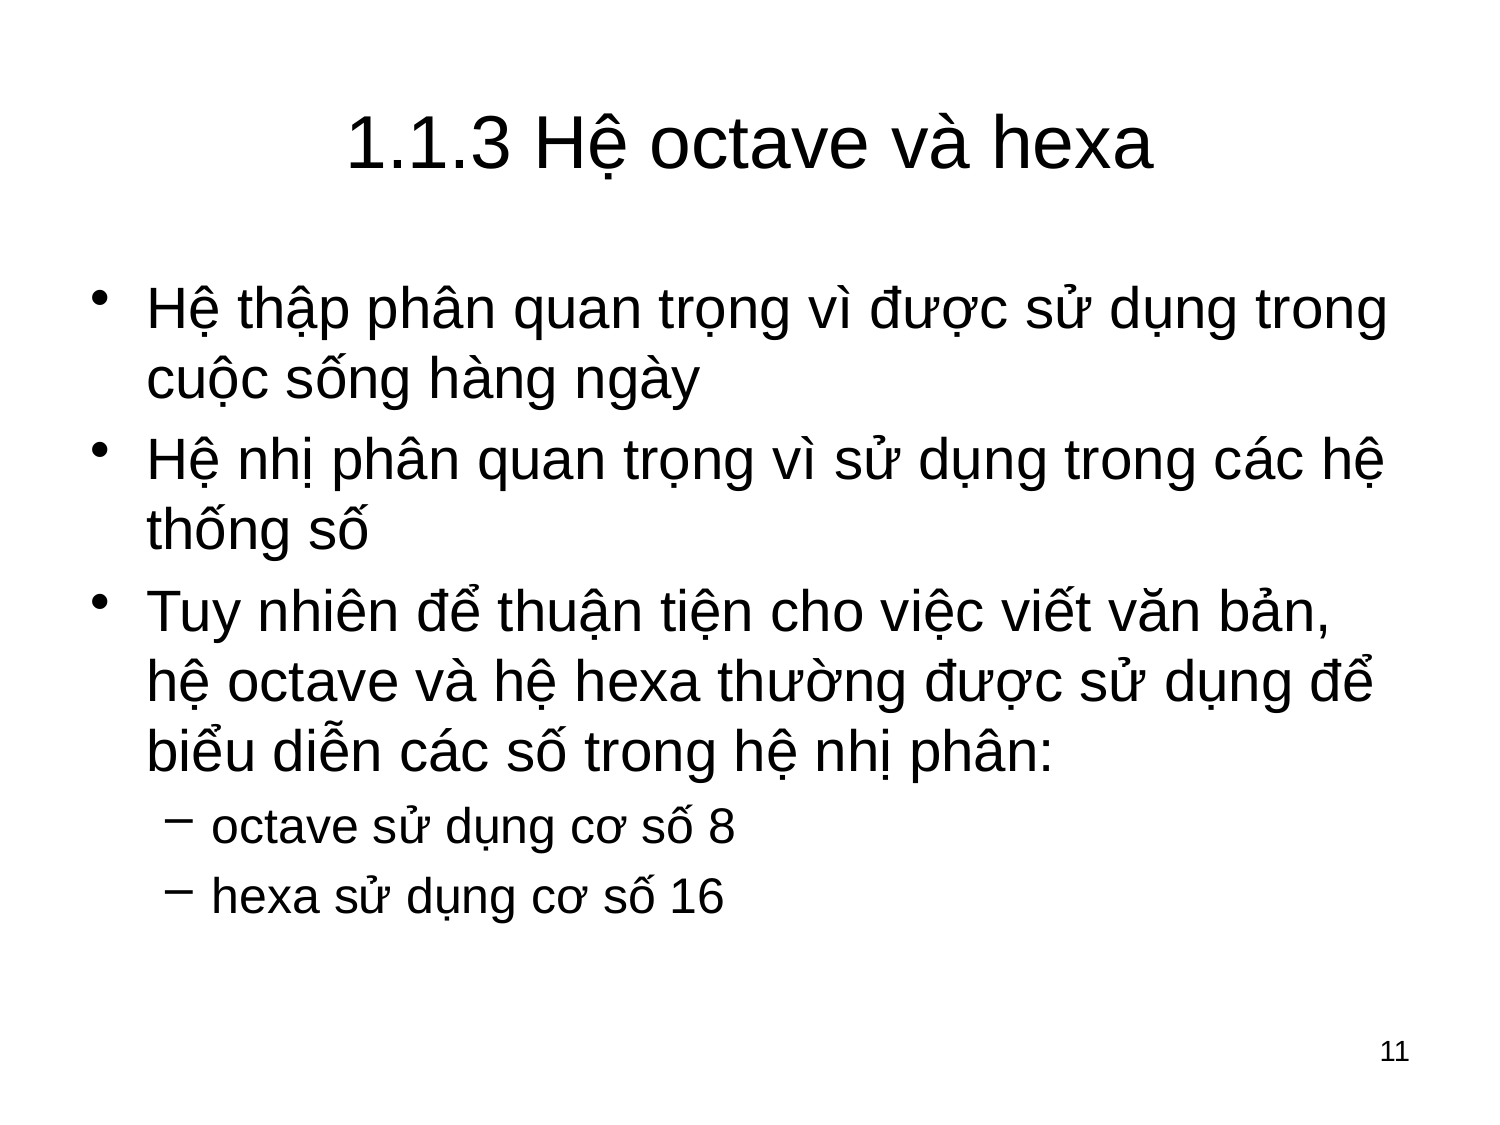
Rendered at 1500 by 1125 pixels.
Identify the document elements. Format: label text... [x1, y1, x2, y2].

list Hệ thập phân quan trọng vì được sử dụng trong cuộc sống hàng ngày Hệ nhị phân quan trọng vì sử dụng trong các hệ thống số Tuy nhiên để thuận tiện cho việc viết văn bản, hệ octave và hệ hexa thường được sử dụng để biểu diễn các số trong hệ nhị phân: octave sử dụng cơ số 8 hexa sử dụng cơ số 16 [74, 262, 1426, 1006]
slide_number 11 [1074, 1024, 1426, 1103]
title 1.1.3 Hệ octave và hexa [74, 44, 1426, 233]
